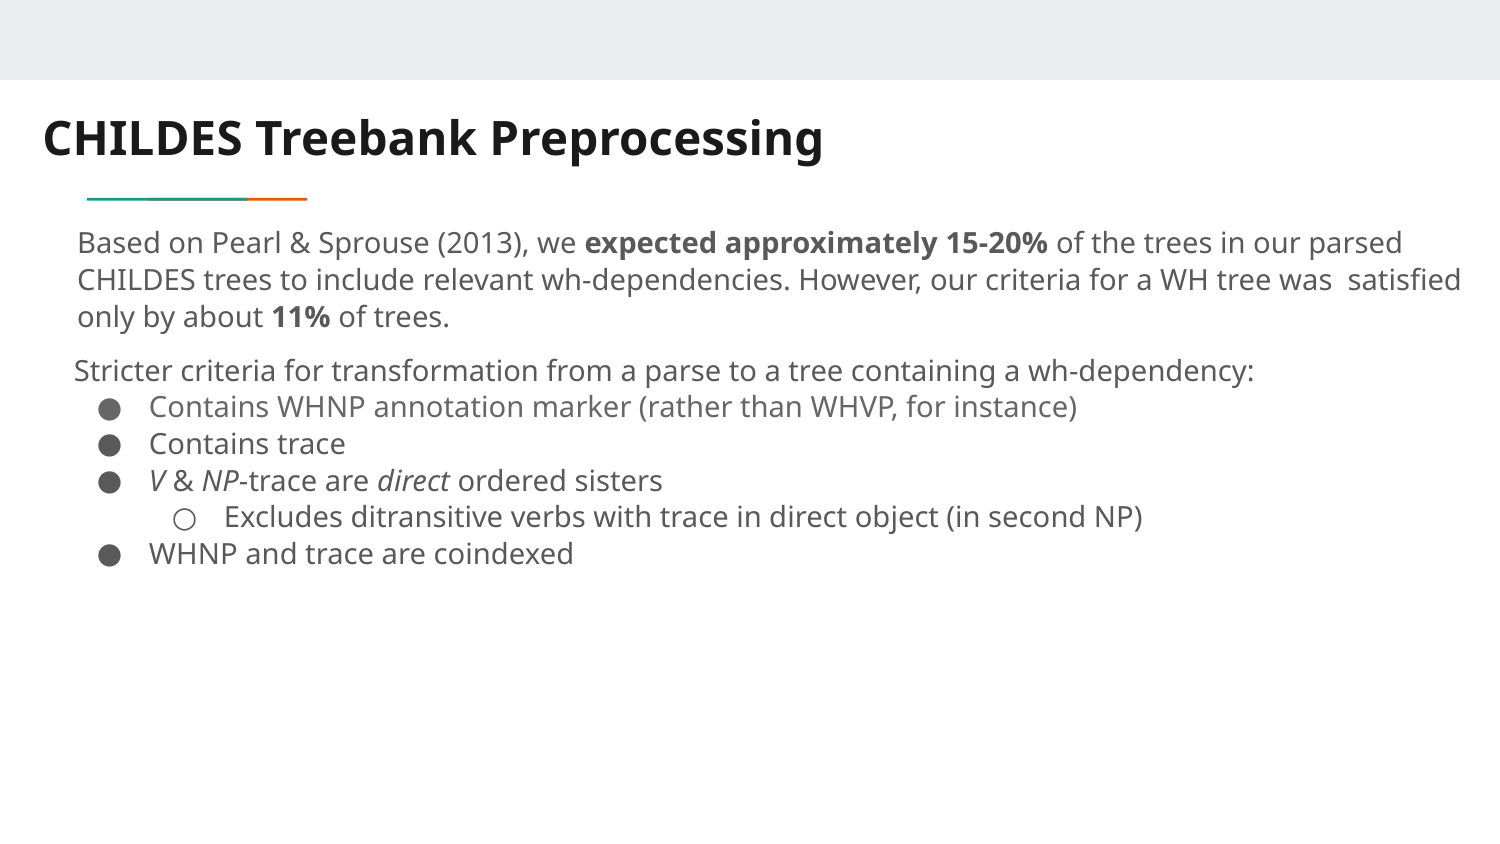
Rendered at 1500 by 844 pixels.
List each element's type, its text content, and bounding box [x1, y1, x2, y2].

title CHILDES Treebank Preprocessing [27, 92, 1289, 181]
list Based on Pearl & Sprouse (2013), we expected approximately 15-20% of the trees in our parsed CHILDES trees to include relevant wh-dependencies. However, our criteria for a WH tree was satisfied only by about 11% of trees. [62, 207, 1486, 349]
list Stricter criteria for transformation from a parse to a tree containing a wh-dependency: Contains WHNP annotation marker (rather than WHVP, for instance) Contains trace V & NP-trace are direct ordered sisters Excludes ditransitive verbs with trace in direct object (in second NP) WHNP and trace are coindexed [58, 335, 1461, 616]
